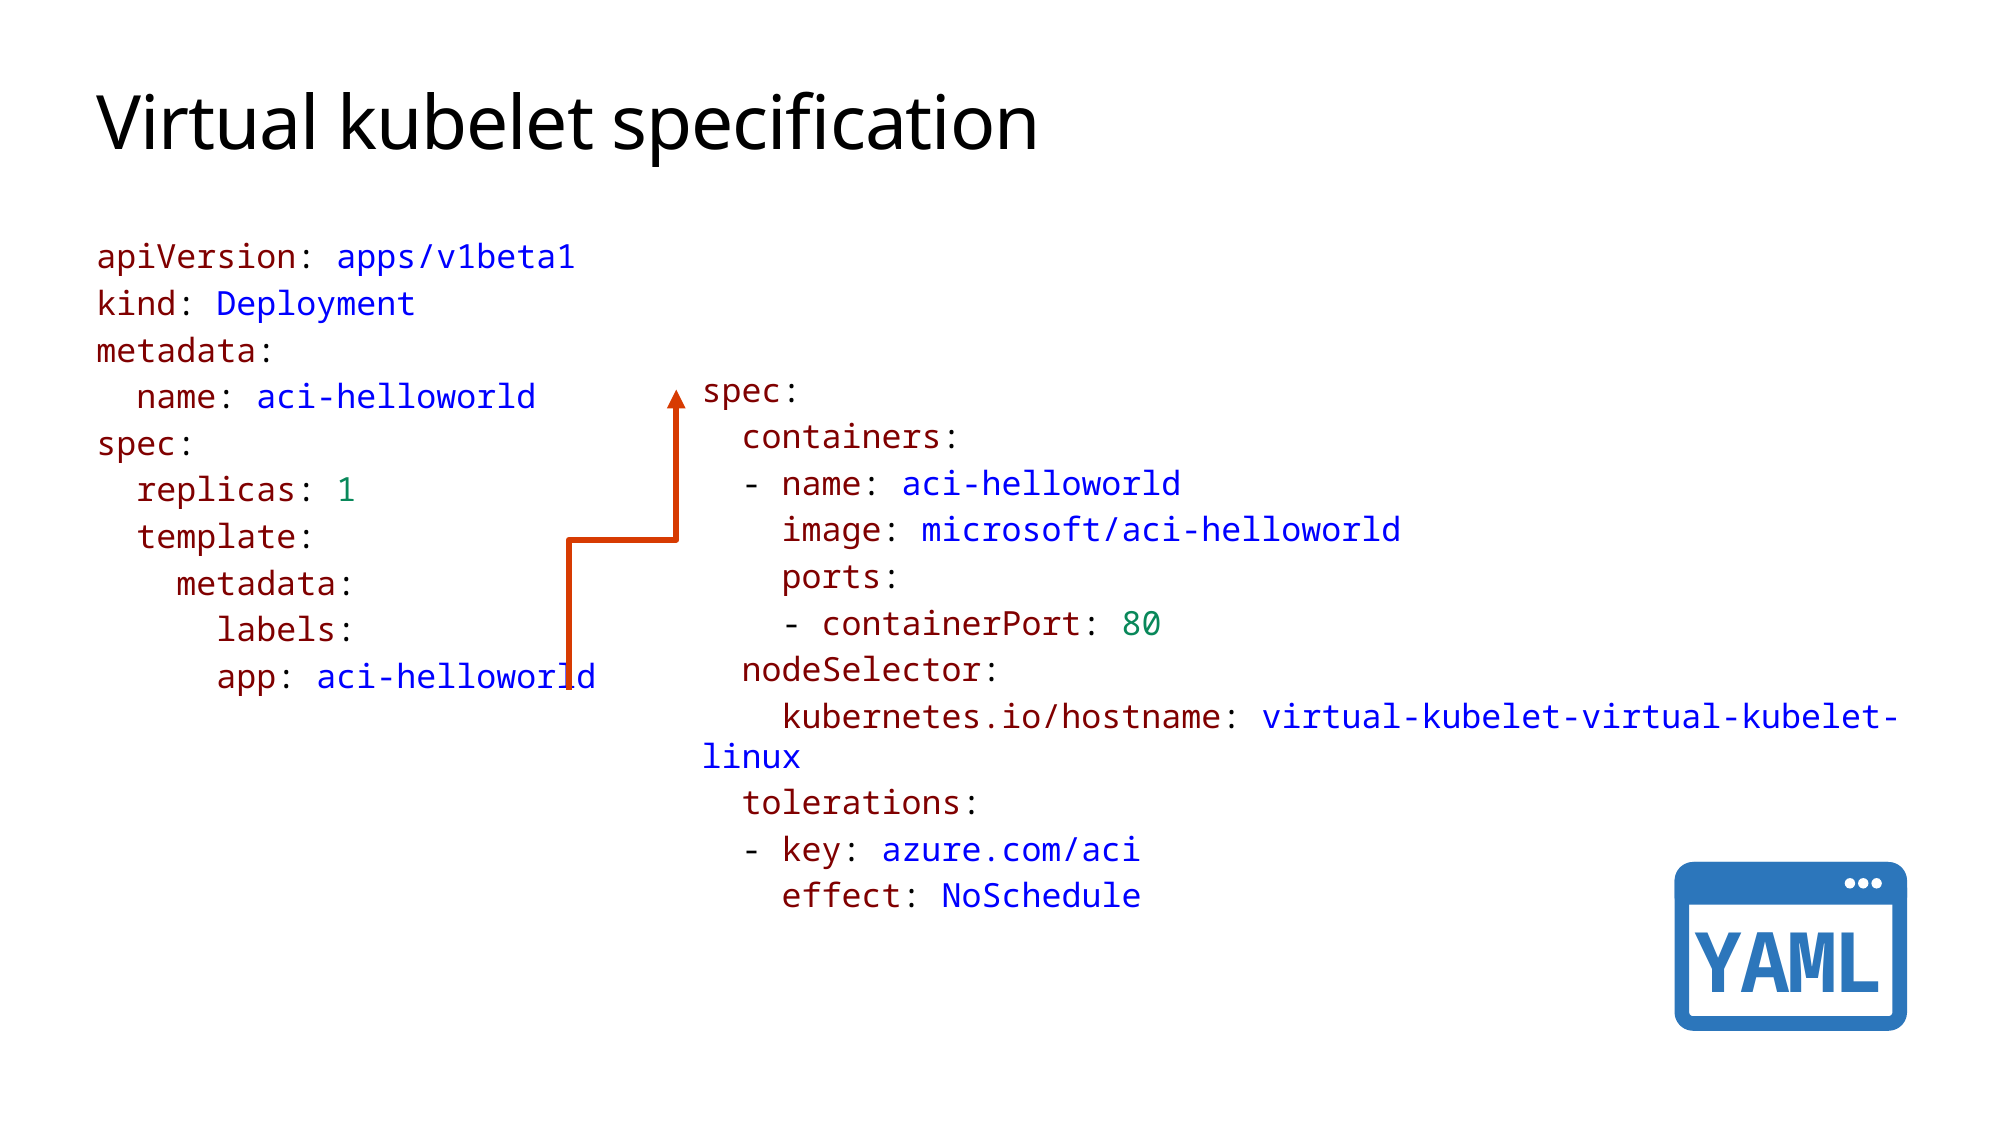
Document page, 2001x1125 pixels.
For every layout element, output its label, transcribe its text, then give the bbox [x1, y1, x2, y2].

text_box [568, 389, 677, 690]
text_box spec: containers: - name: aci-helloworld image: microsoft/aci-helloworld ports: - containerPort: 80 nodeSelector: kubernetes.io/hostname: virtual-kubelet-virtual-kubelet-linux tolerations: - key: azure.com/aci effect: NoSchedule [701, 368, 1929, 915]
title Virtual kubelet specification [96, 75, 1904, 166]
list apiVersion: apps/v1beta1 kind: Deployment metadata: name: aci-helloworld spec: replicas: 1 template: metadata: labels: app: aci-helloworld [96, 235, 1904, 713]
